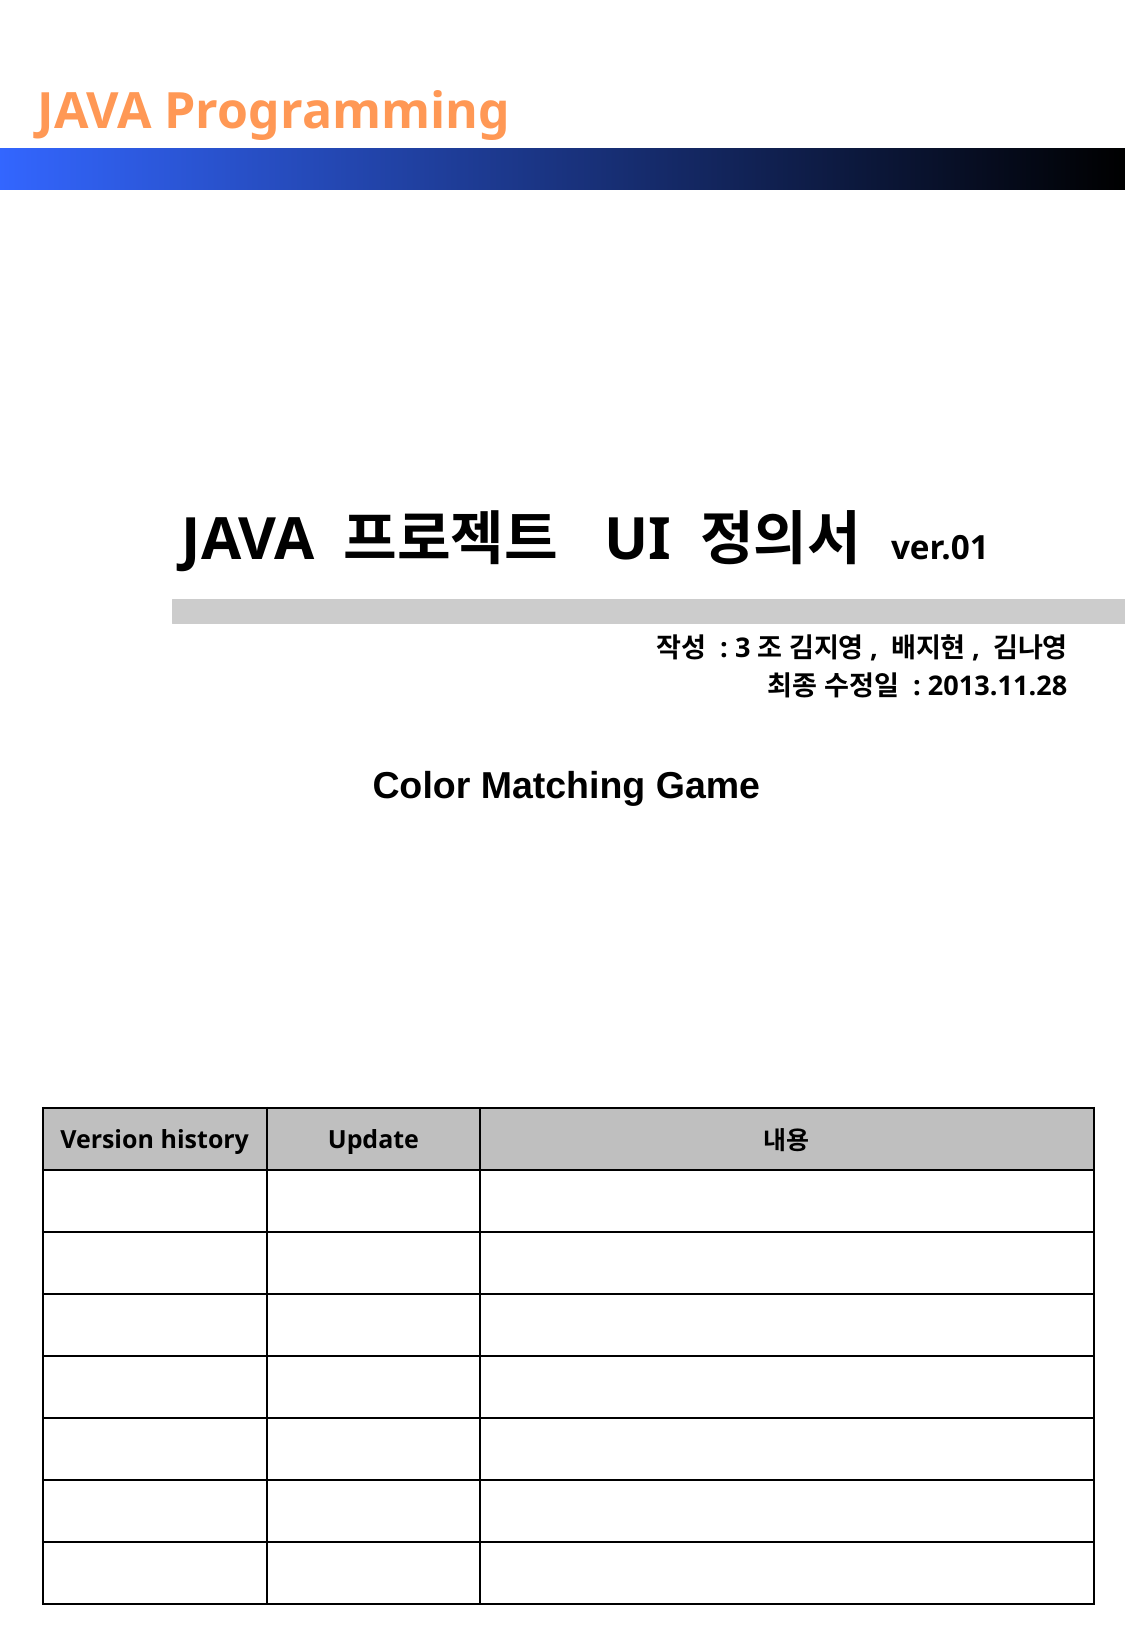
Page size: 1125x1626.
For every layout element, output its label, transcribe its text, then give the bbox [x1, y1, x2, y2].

subtitle Color Matching Game [172, 753, 961, 884]
table_cell [44, 1171, 266, 1231]
table_cell [481, 1543, 1093, 1603]
table_cell [268, 1233, 479, 1293]
table_cell [481, 1357, 1093, 1417]
table_header Version history [44, 1109, 266, 1169]
table_cell [481, 1233, 1093, 1293]
table_cell [44, 1357, 266, 1417]
table_cell [268, 1357, 479, 1417]
text_box [172, 599, 1125, 624]
table_cell [268, 1543, 479, 1603]
table_cell [481, 1481, 1093, 1541]
title JAVA 프로젝트 UI 정의서 ver.01 [30, 493, 1094, 684]
table_cell [481, 1419, 1093, 1479]
table_header 내용 [481, 1109, 1093, 1169]
table_cell [268, 1295, 479, 1355]
text_box 작성 : 3조 김지영, 배지현, 김나영 최종 수정일 : 2013.11.28 [360, 623, 1083, 718]
table_cell [44, 1481, 266, 1541]
table_cell [44, 1543, 266, 1603]
table_cell [44, 1419, 266, 1479]
table_cell [481, 1171, 1093, 1231]
table_cell [268, 1419, 479, 1479]
table_cell [44, 1295, 266, 1355]
table_header Update [268, 1109, 479, 1169]
table_cell [268, 1171, 479, 1231]
table_cell [268, 1481, 479, 1541]
table_cell [481, 1295, 1093, 1355]
table_cell [44, 1233, 266, 1293]
